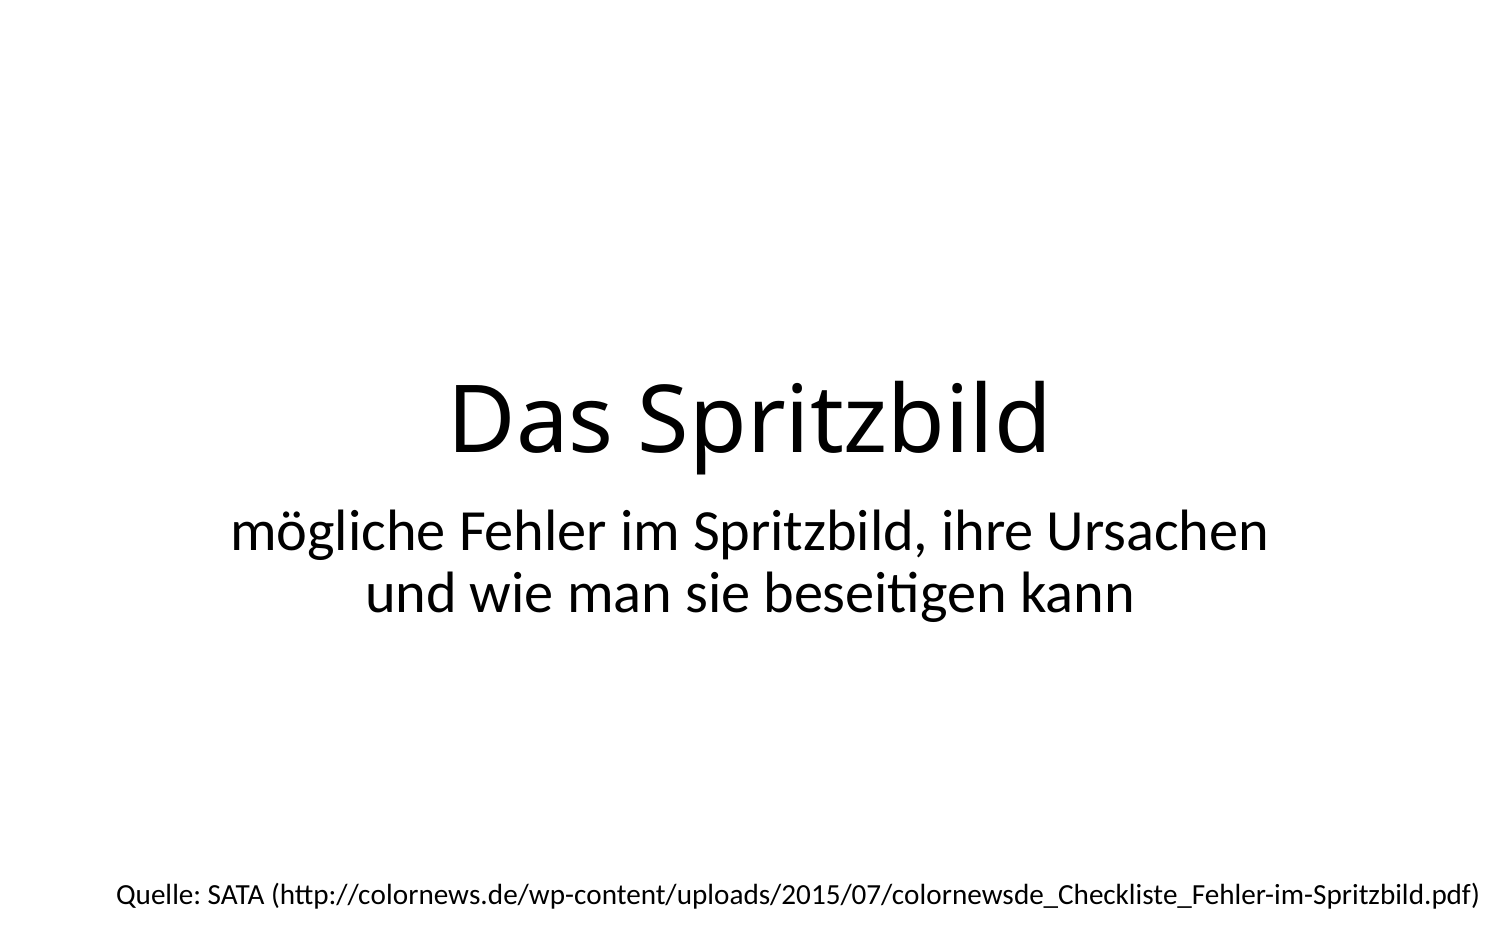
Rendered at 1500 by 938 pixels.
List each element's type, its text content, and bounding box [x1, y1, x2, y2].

subtitle mögliche Fehler im Spritzbild, ihre Ursachen und wie man sie beseitigen kann [187, 492, 1313, 719]
title Das Spritzbild [187, 153, 1313, 480]
text_box Quelle: SATA (http://colornews.de/wp-content/uploads/2015/07/colornewsde_Checkliste_Fehler-im-Spritzbild.pdf) [101, 867, 1500, 918]
